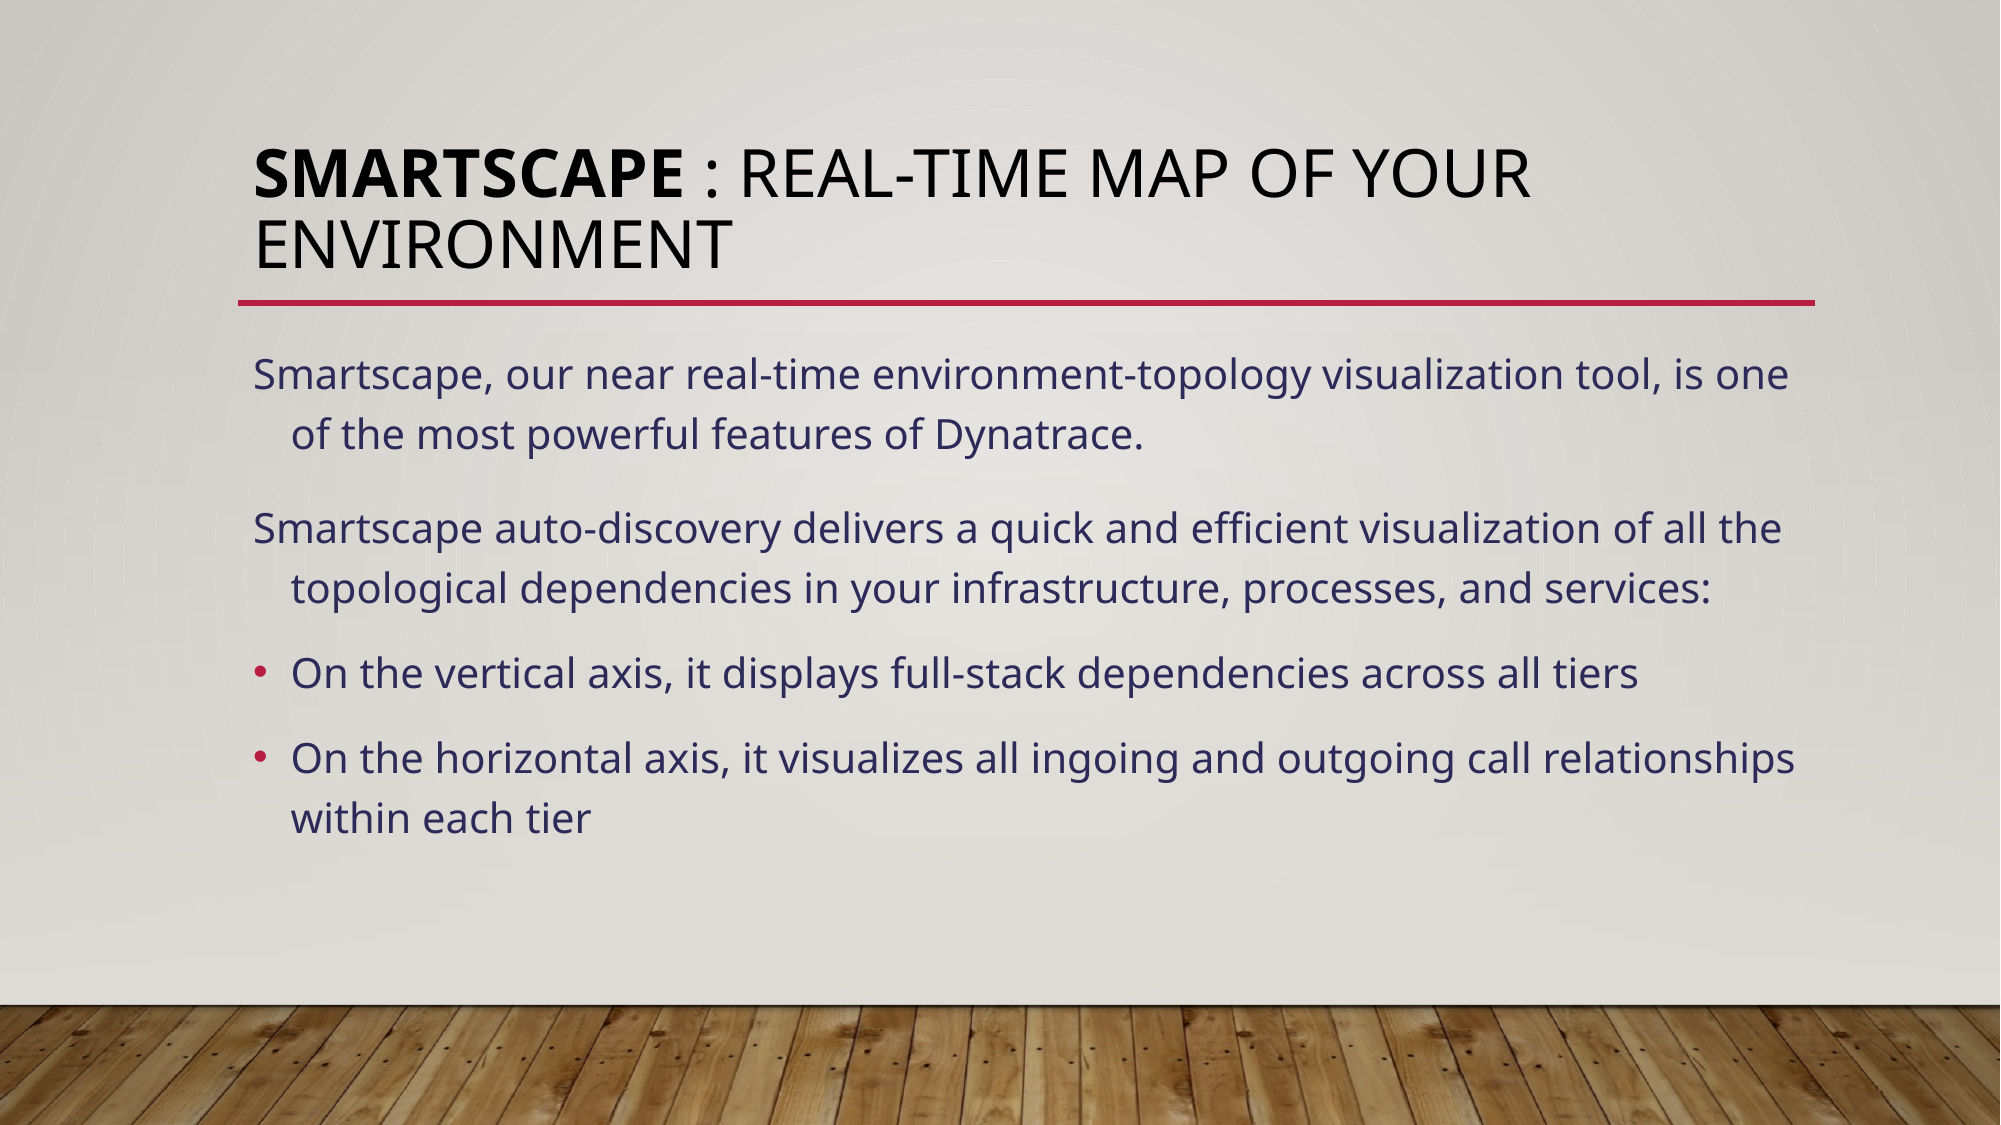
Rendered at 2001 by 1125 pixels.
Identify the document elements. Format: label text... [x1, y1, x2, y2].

title Smartscape : Real-time map of your environment [238, 131, 1814, 305]
picture [0, 1005, 2000, 1125]
list Smartscape, our near real-time environment-topology visualization tool, is one of the most powerful features of Dynatrace. Smartscape auto-discovery delivers a quick and efficient visualization of all the topological dependencies in your infrastructure, processes, and services: On the vertical axis, it displays full-stack dependencies across all tiers On the horizontal axis, it visualizes all ingoing and outgoing call relationships within each tier [238, 330, 1814, 897]
